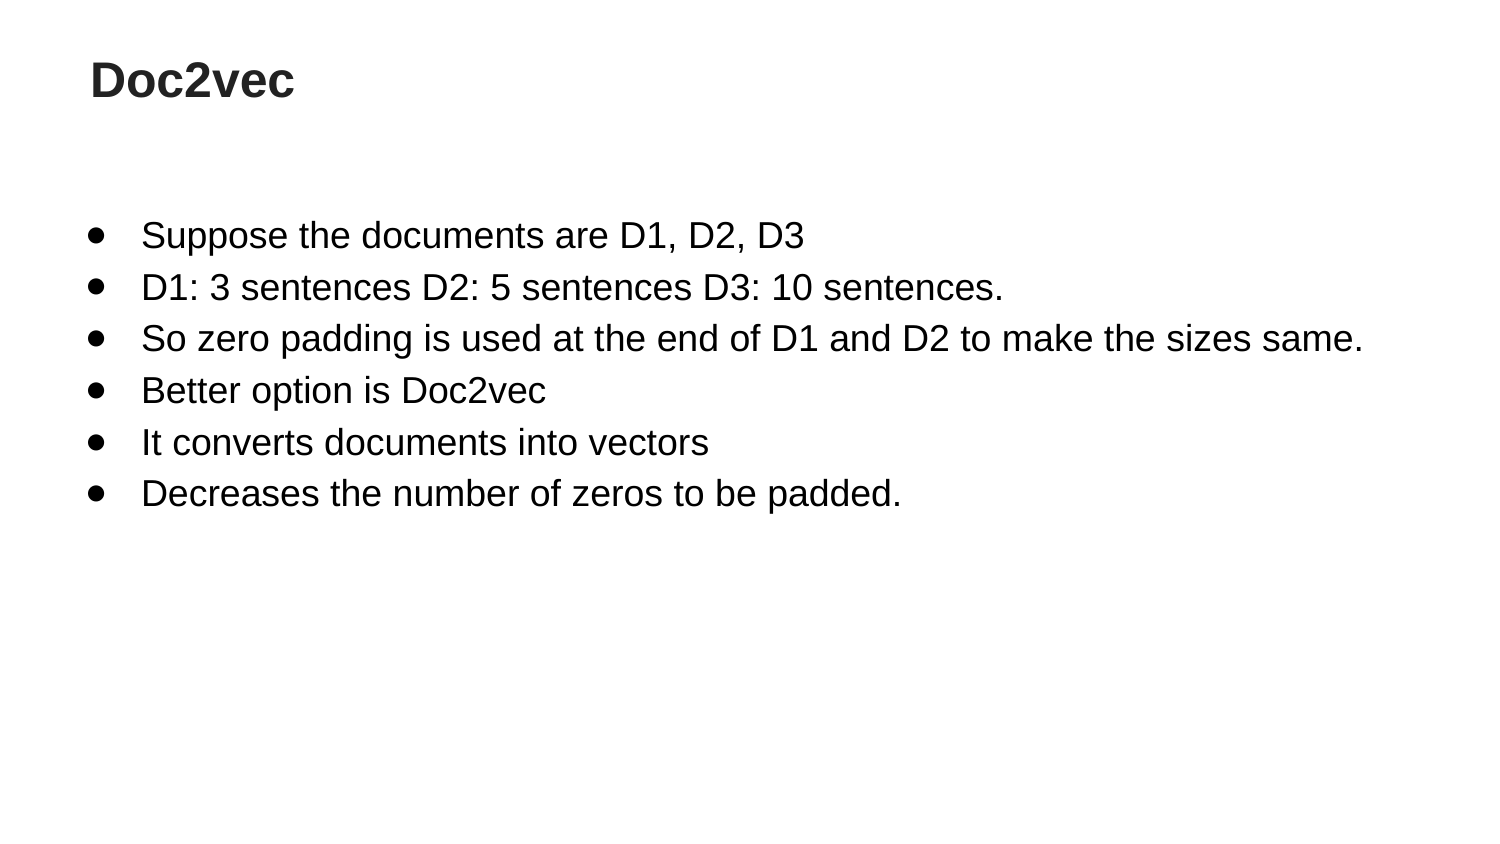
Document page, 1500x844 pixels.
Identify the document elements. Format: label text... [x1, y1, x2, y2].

text_box Doc2vec [0, 0, 1500, 199]
list Suppose the documents are D1, D2, D3 D1: 3 sentences D2: 5 sentences D3: 10 sentences. So zero padding is used at the end of D1 and D2 to make the sizes same. Better option is Doc2vec It converts documents into vectors Decreases the number of zeros to be padded. [51, 199, 1449, 750]
